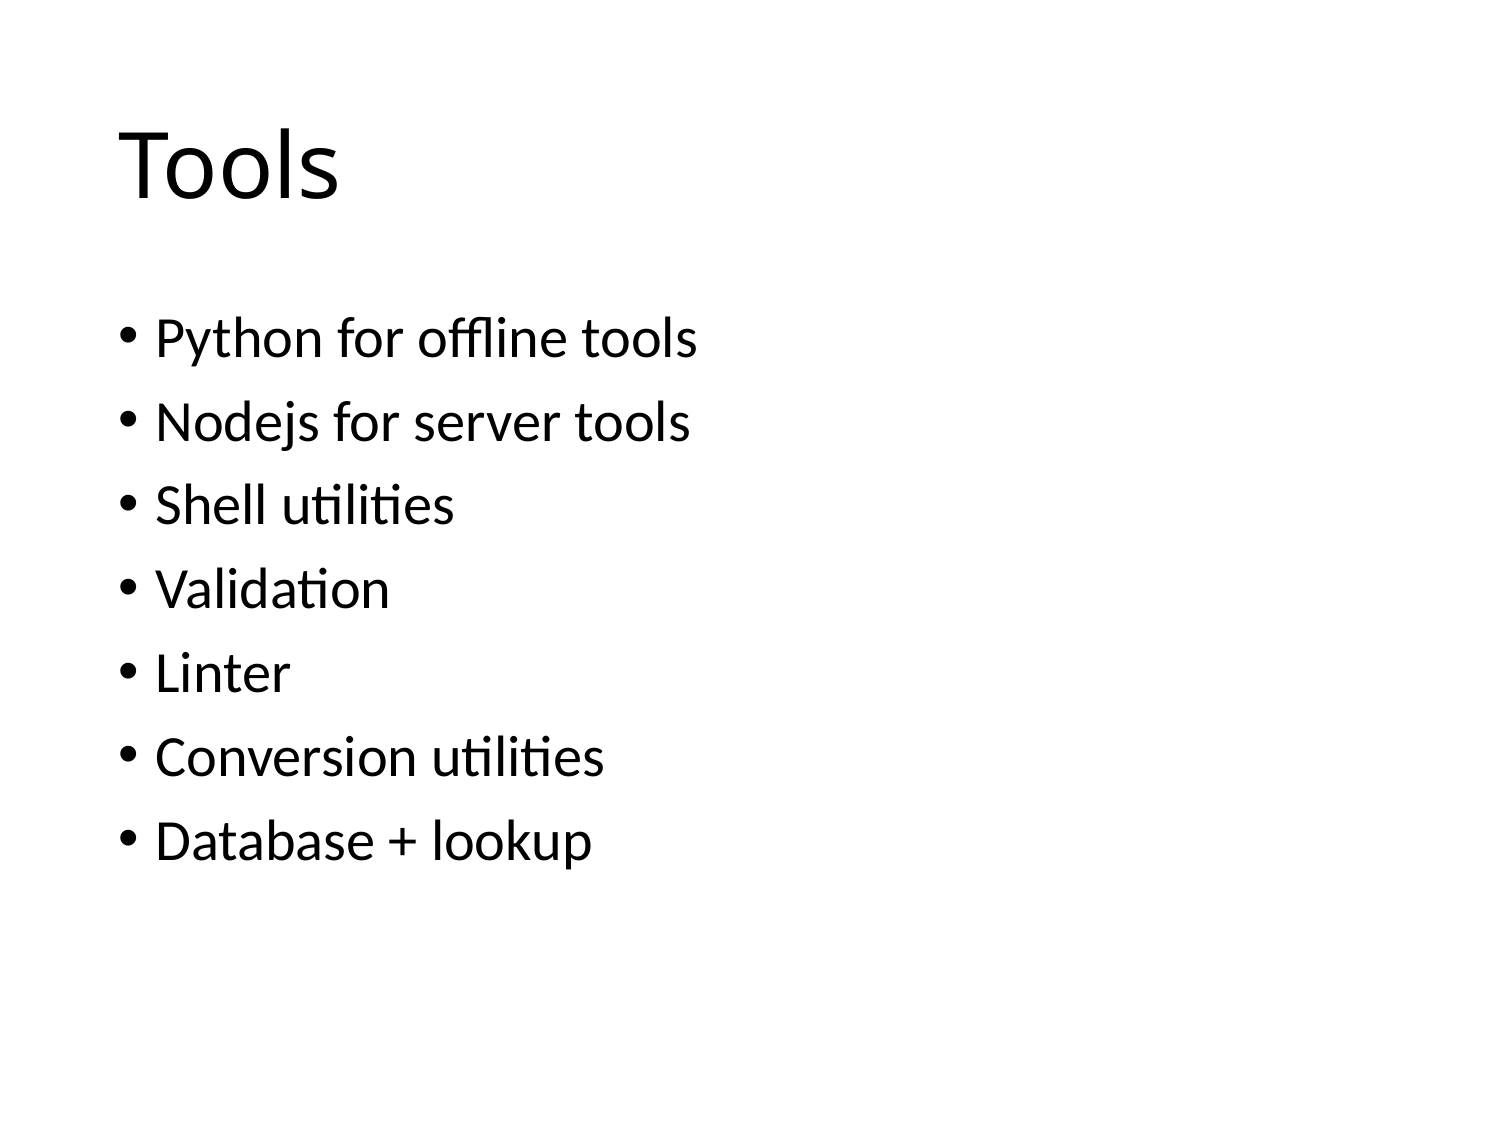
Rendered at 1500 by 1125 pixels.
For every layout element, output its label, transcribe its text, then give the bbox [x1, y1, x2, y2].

list Python for offline tools Nodejs for server tools Shell utilities Validation Linter Conversion utilities Database + lookup [103, 299, 1397, 1014]
title Tools [103, 59, 1397, 278]
